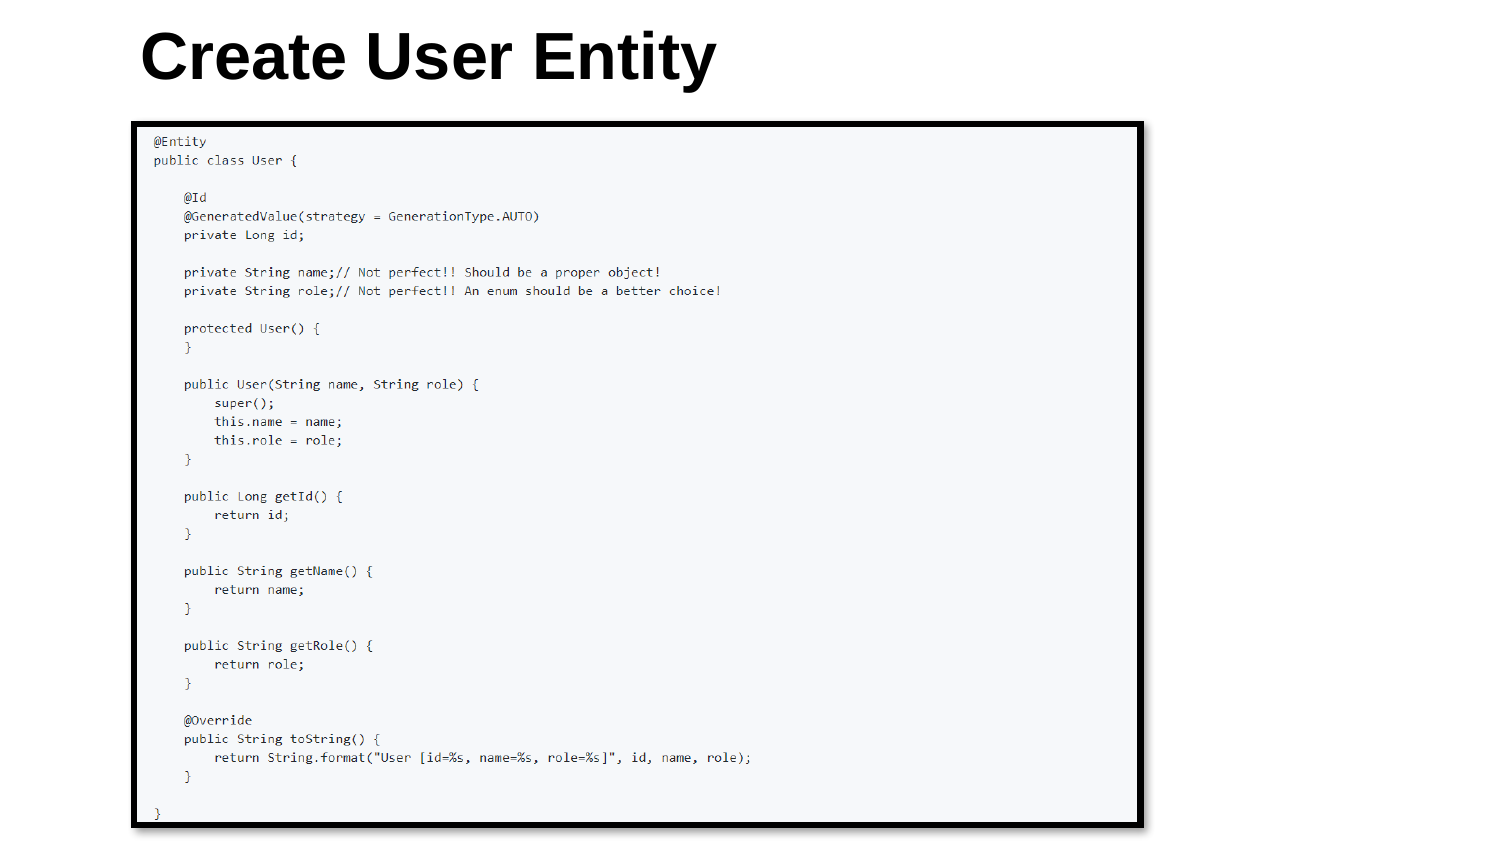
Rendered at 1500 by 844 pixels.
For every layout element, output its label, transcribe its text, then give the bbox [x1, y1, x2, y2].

title Create User Entity [125, 21, 1375, 101]
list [137, 126, 1138, 823]
